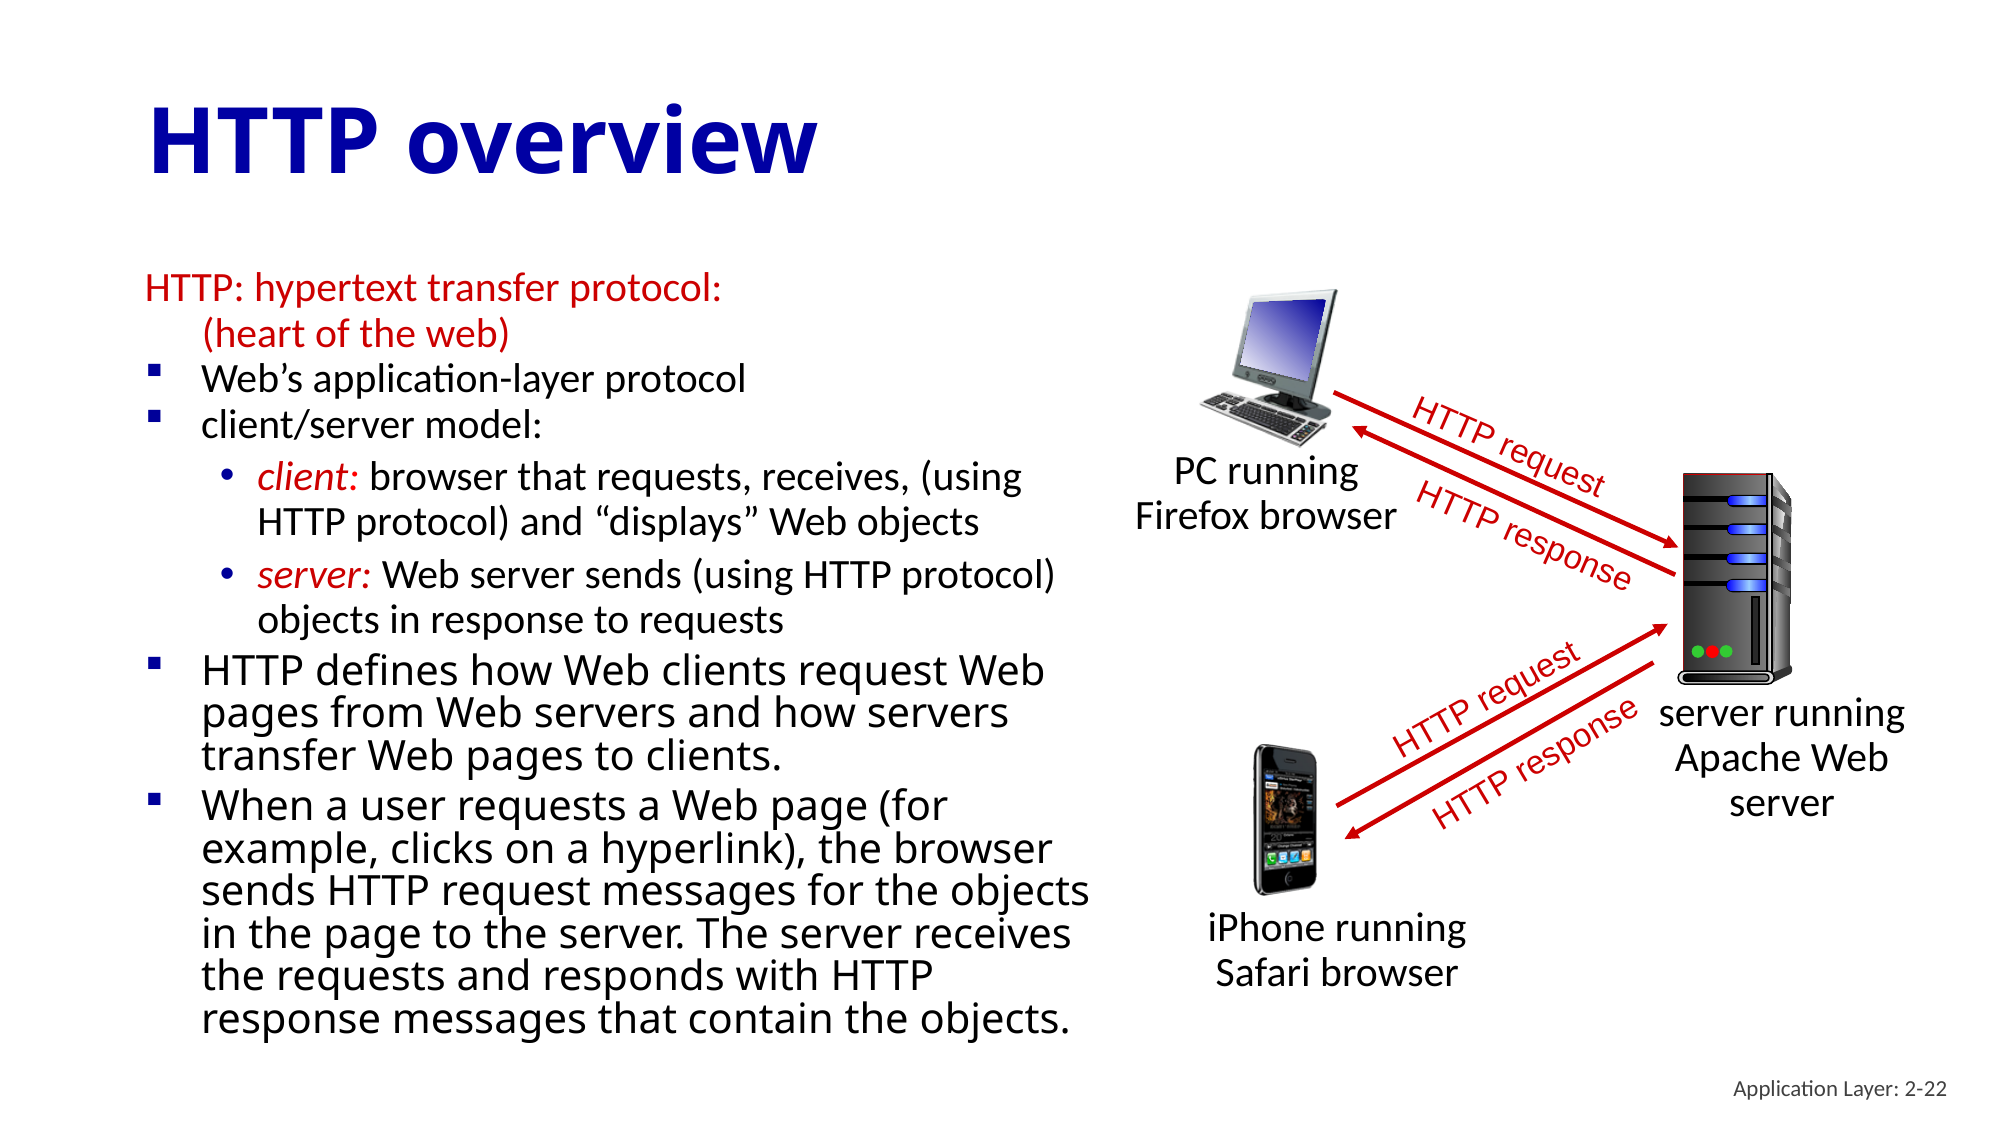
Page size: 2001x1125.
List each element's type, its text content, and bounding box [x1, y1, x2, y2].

text_box HTTP: hypertext transfer protocol: (heart of the web) Web’s application-layer protocol client/server model: client: browser that requests, receives, (using HTTP protocol) and “displays” Web objects server: Web server sends (using HTTP protocol) objects in response to requests HTTP defines how Web clients request Web pages from Web servers and how servers transfer Web pages to clients. When a user requests a Web page (for example, clicks on a hyperlink), the browser sends HTTP request messages for the objects in the page to the server. The server receives the requests and responds with HTTP response messages that contain the objects. [129, 263, 1113, 1117]
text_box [1583, 473, 1981, 835]
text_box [1329, 637, 1583, 744]
title HTTP overview [131, 70, 1856, 218]
slide_number Application Layer: 2-22 [1512, 1056, 1963, 1117]
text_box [1155, 744, 1519, 1004]
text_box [1453, 392, 1679, 473]
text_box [1080, 282, 1453, 547]
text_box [1337, 676, 1583, 825]
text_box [1351, 426, 1676, 575]
